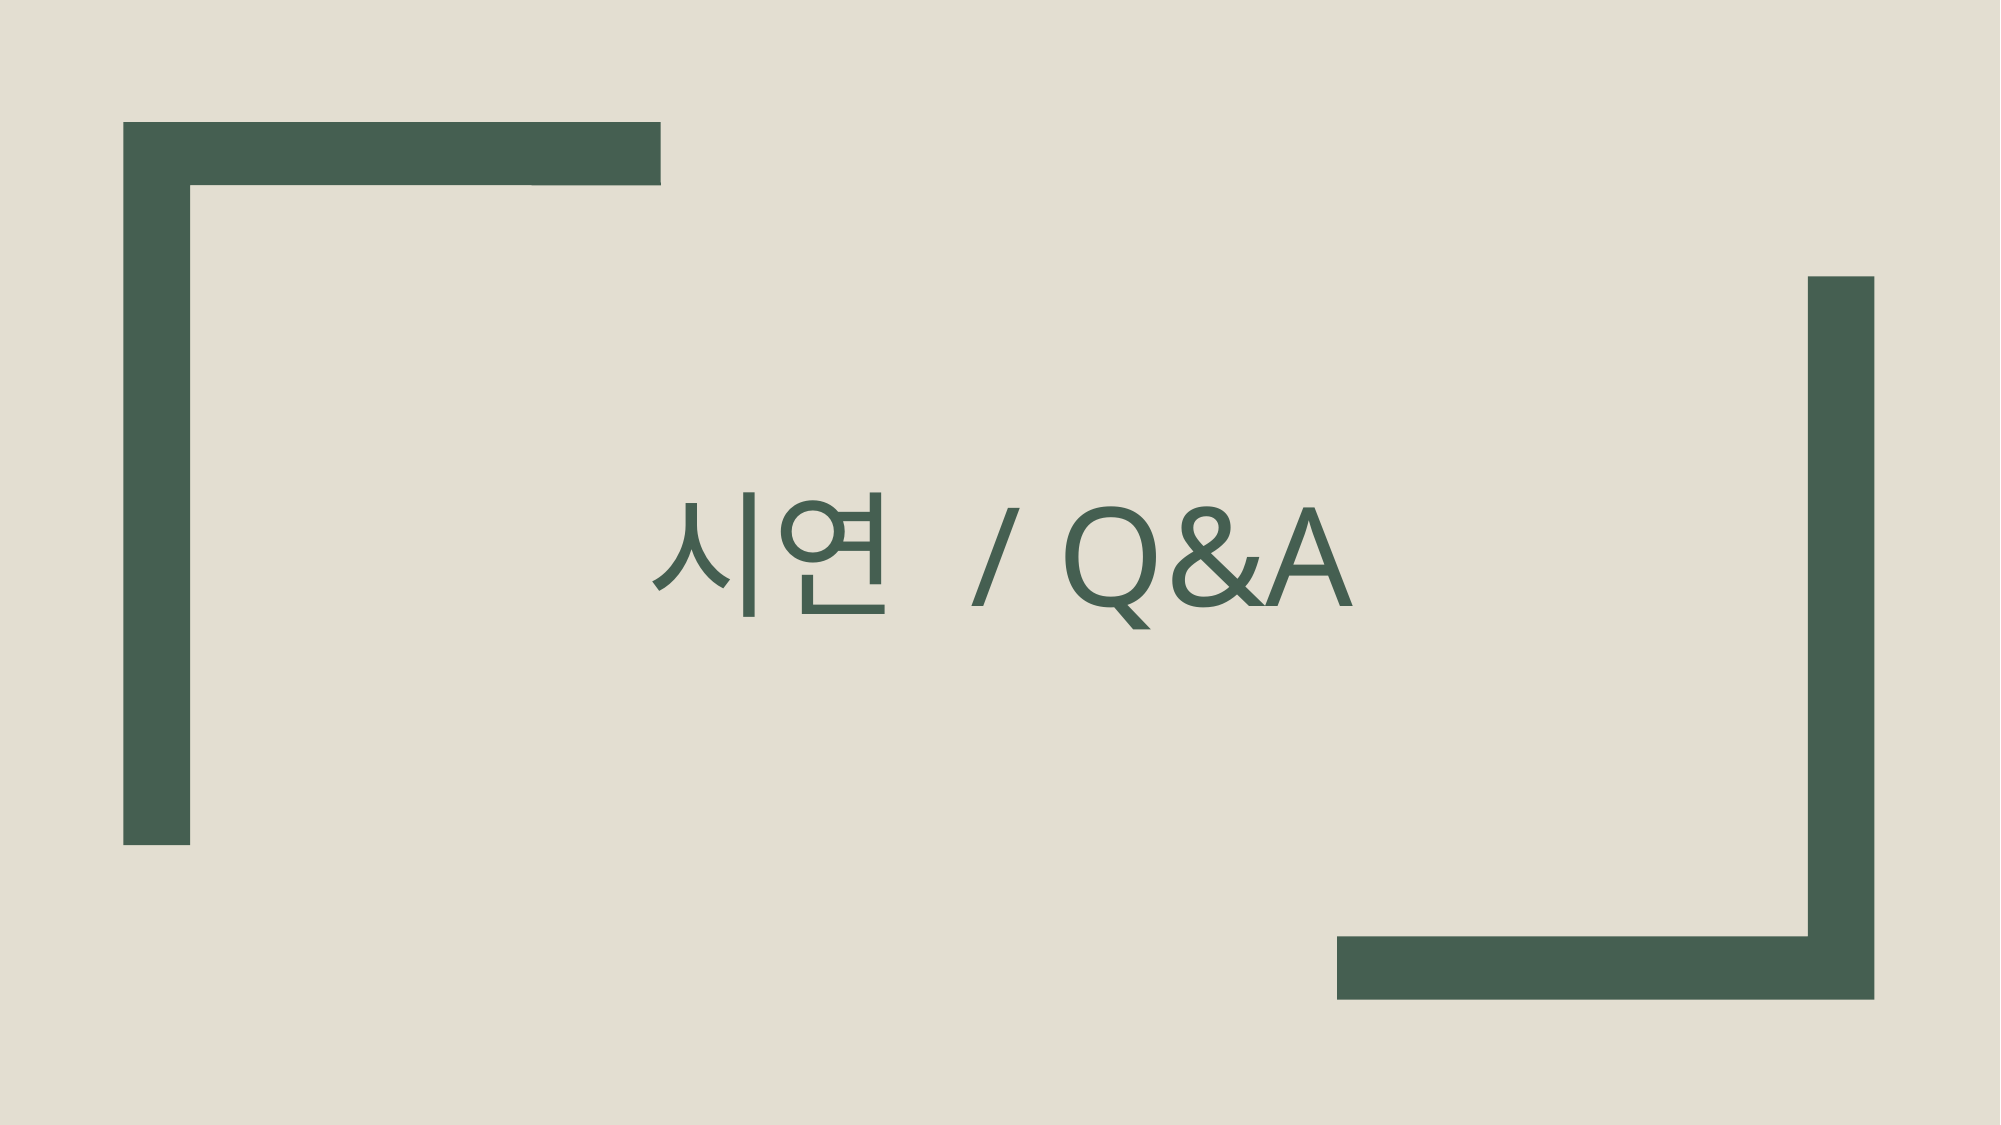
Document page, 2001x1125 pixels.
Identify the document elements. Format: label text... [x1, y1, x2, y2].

title 시연 / Q&A [314, 390, 1686, 735]
